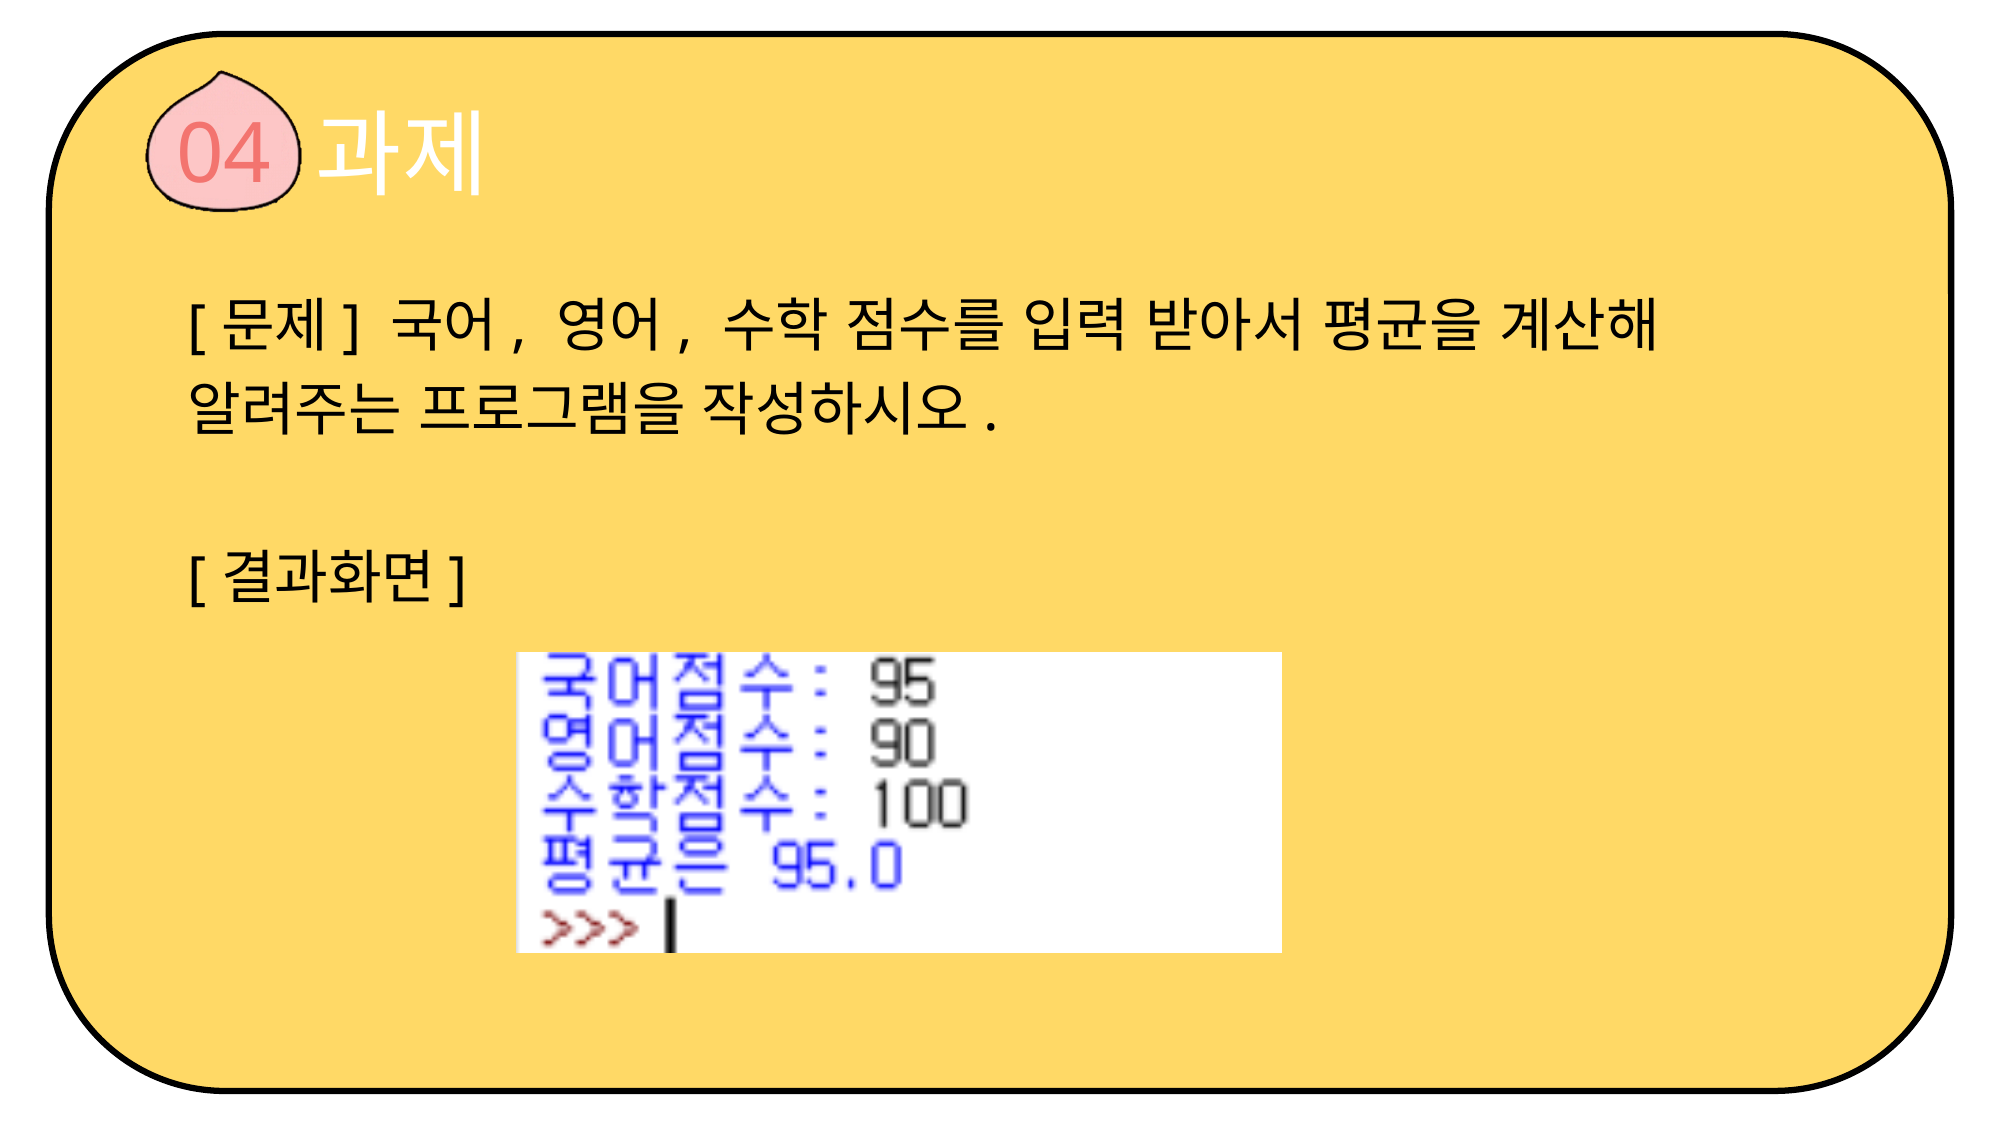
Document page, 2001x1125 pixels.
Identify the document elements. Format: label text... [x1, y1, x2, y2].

text_box [47, 32, 1953, 1093]
text_box [문제] 국어, 영어, 수학 점수를 입력 받아서 평균을 계산해 알려주는 프로그램을 작성하시오. [결과화면] [172, 266, 1821, 618]
picture [516, 652, 1282, 953]
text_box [135, 64, 1131, 216]
